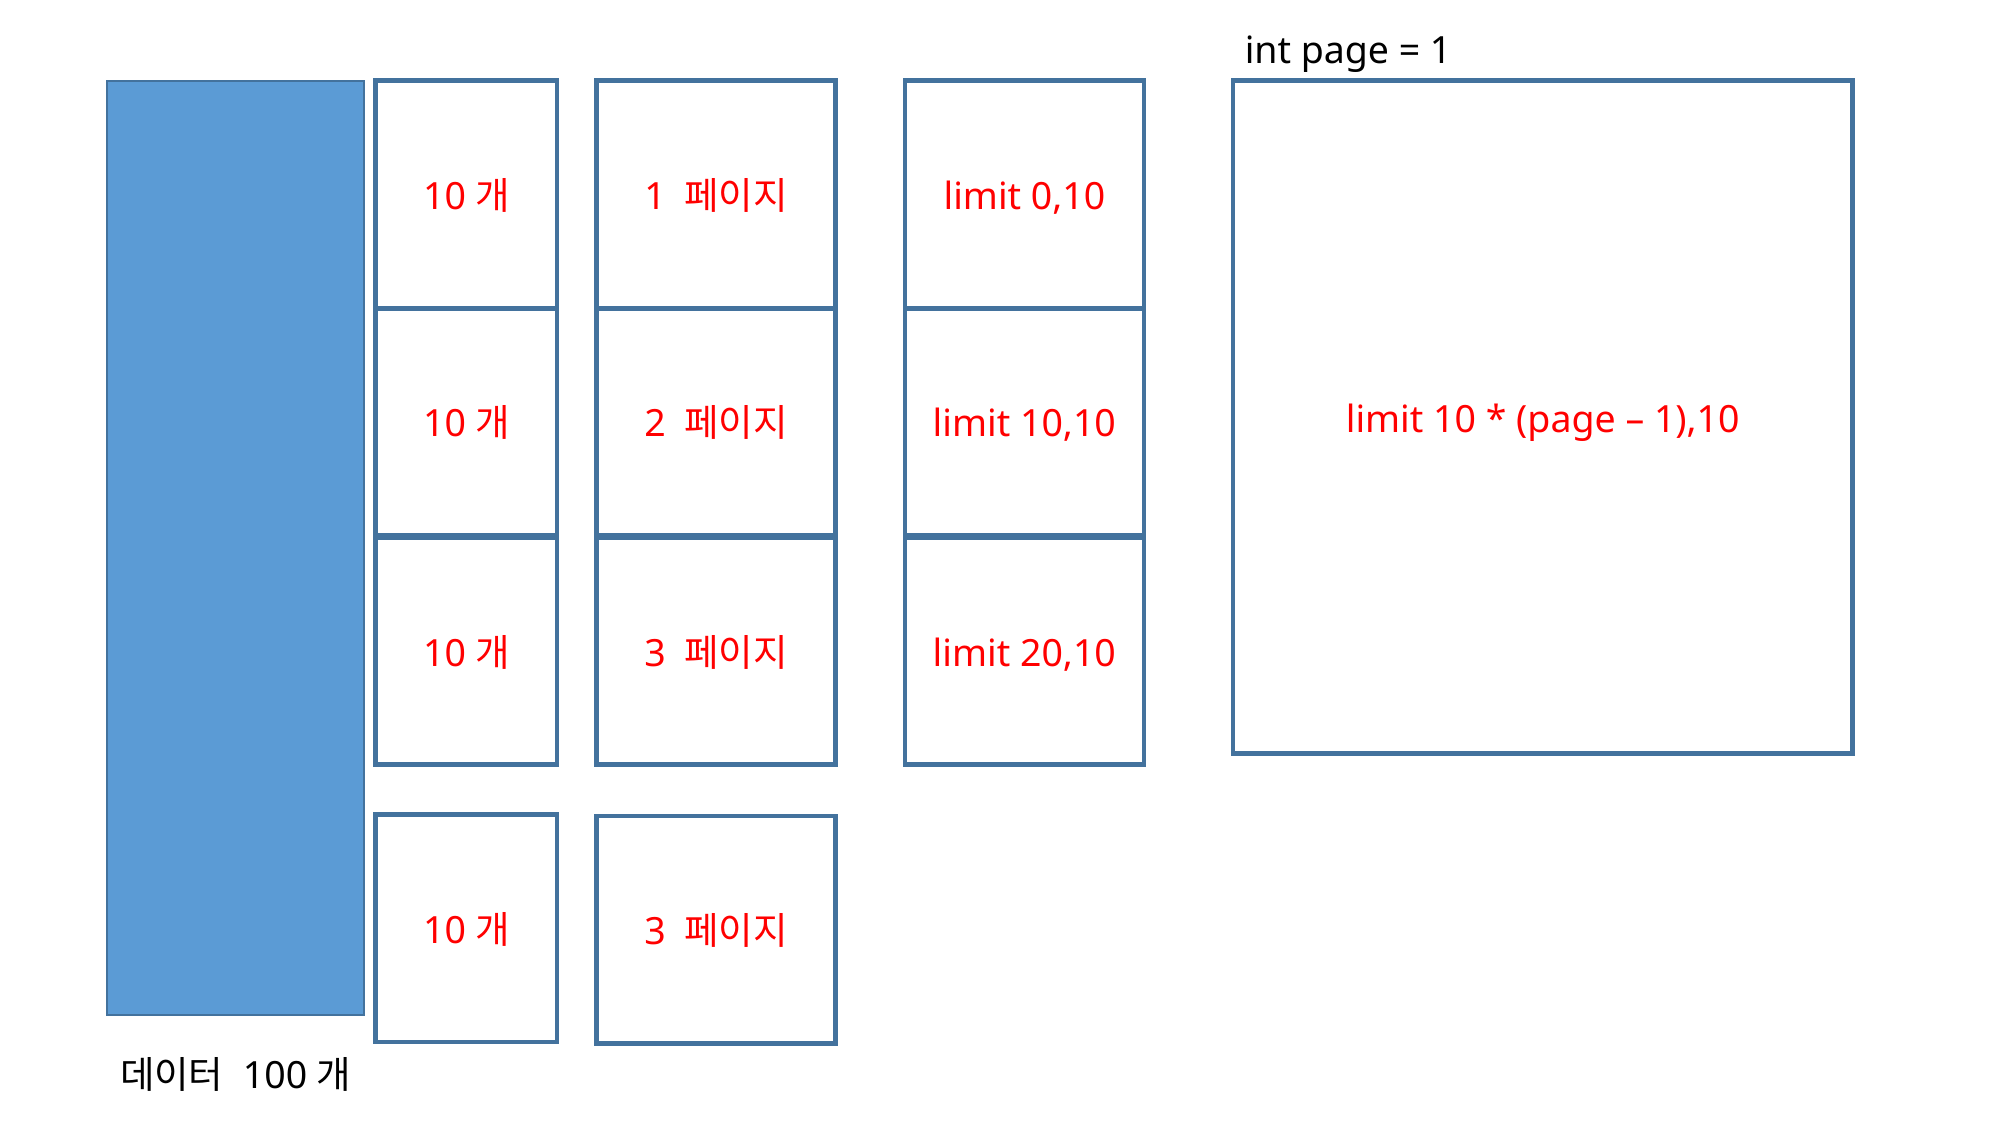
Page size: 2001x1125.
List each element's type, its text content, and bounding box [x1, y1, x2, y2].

text_box 10개 [375, 80, 558, 307]
text_box [106, 80, 365, 1016]
text_box limit 10 * (page – 1),10 [1232, 80, 1854, 754]
text_box 10개 [375, 814, 558, 1043]
text_box 1 페이지 [596, 80, 837, 307]
text_box 3 페이지 [596, 536, 837, 766]
text_box 3 페이지 [596, 815, 837, 1044]
text_box int page = 1 [1230, 18, 1467, 79]
text_box limit 10,10 [904, 307, 1145, 536]
text_box 2 페이지 [596, 307, 837, 536]
text_box limit 0,10 [904, 80, 1145, 307]
text_box limit 20,10 [904, 536, 1145, 766]
text_box 10개 [375, 307, 558, 536]
text_box 10개 [375, 536, 558, 766]
text_box 데이터 100개 [105, 1043, 366, 1104]
